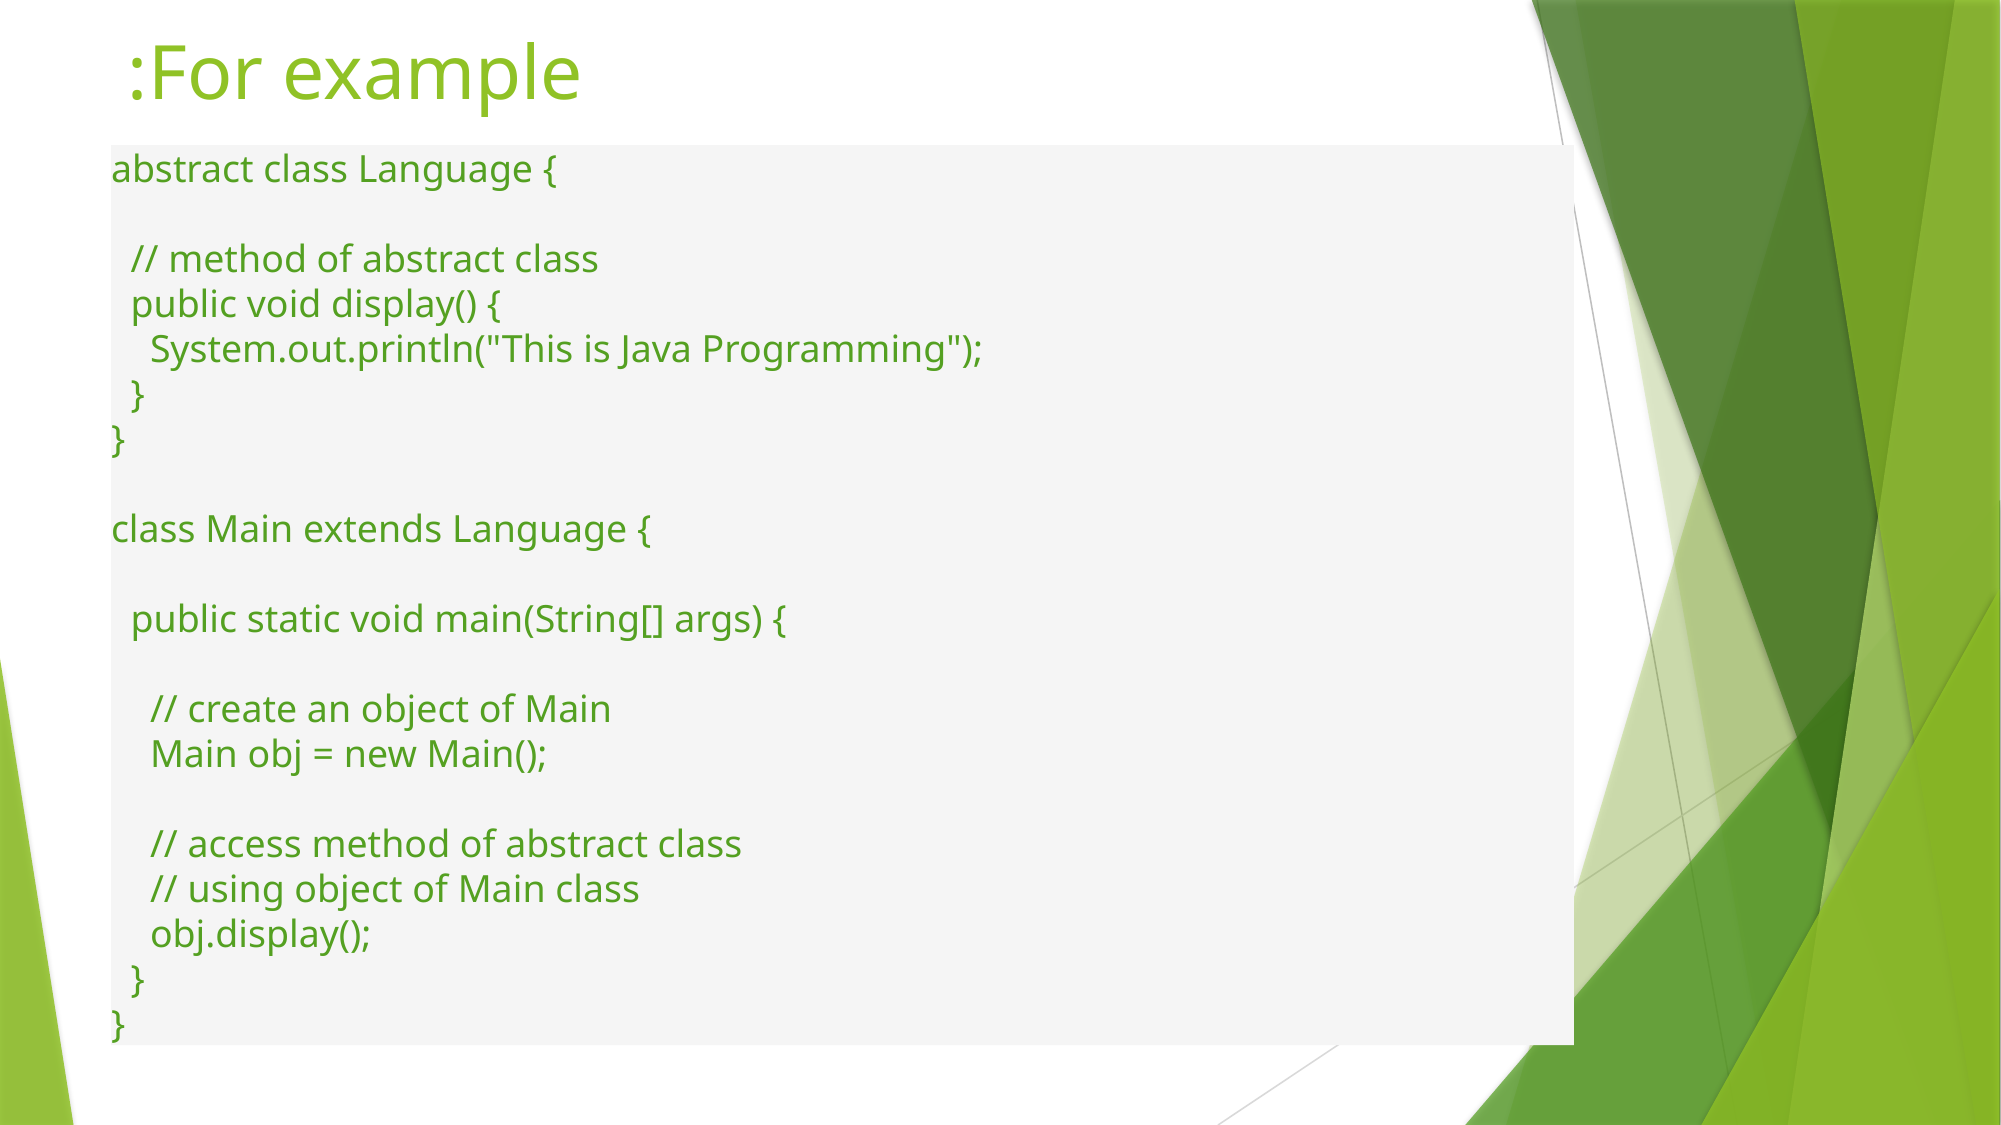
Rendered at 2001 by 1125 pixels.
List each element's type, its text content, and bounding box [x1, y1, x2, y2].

title For example: [111, 16, 1522, 141]
list abstract class Language { // method of abstract class public void display() { System.out.println("This is Java Programming"); } } class Main extends Language { public static void main(String[] args) { // create an object of Main Main obj = new Main(); // access method of abstract class // using object of Main class obj.display(); } } [111, 145, 1574, 1046]
